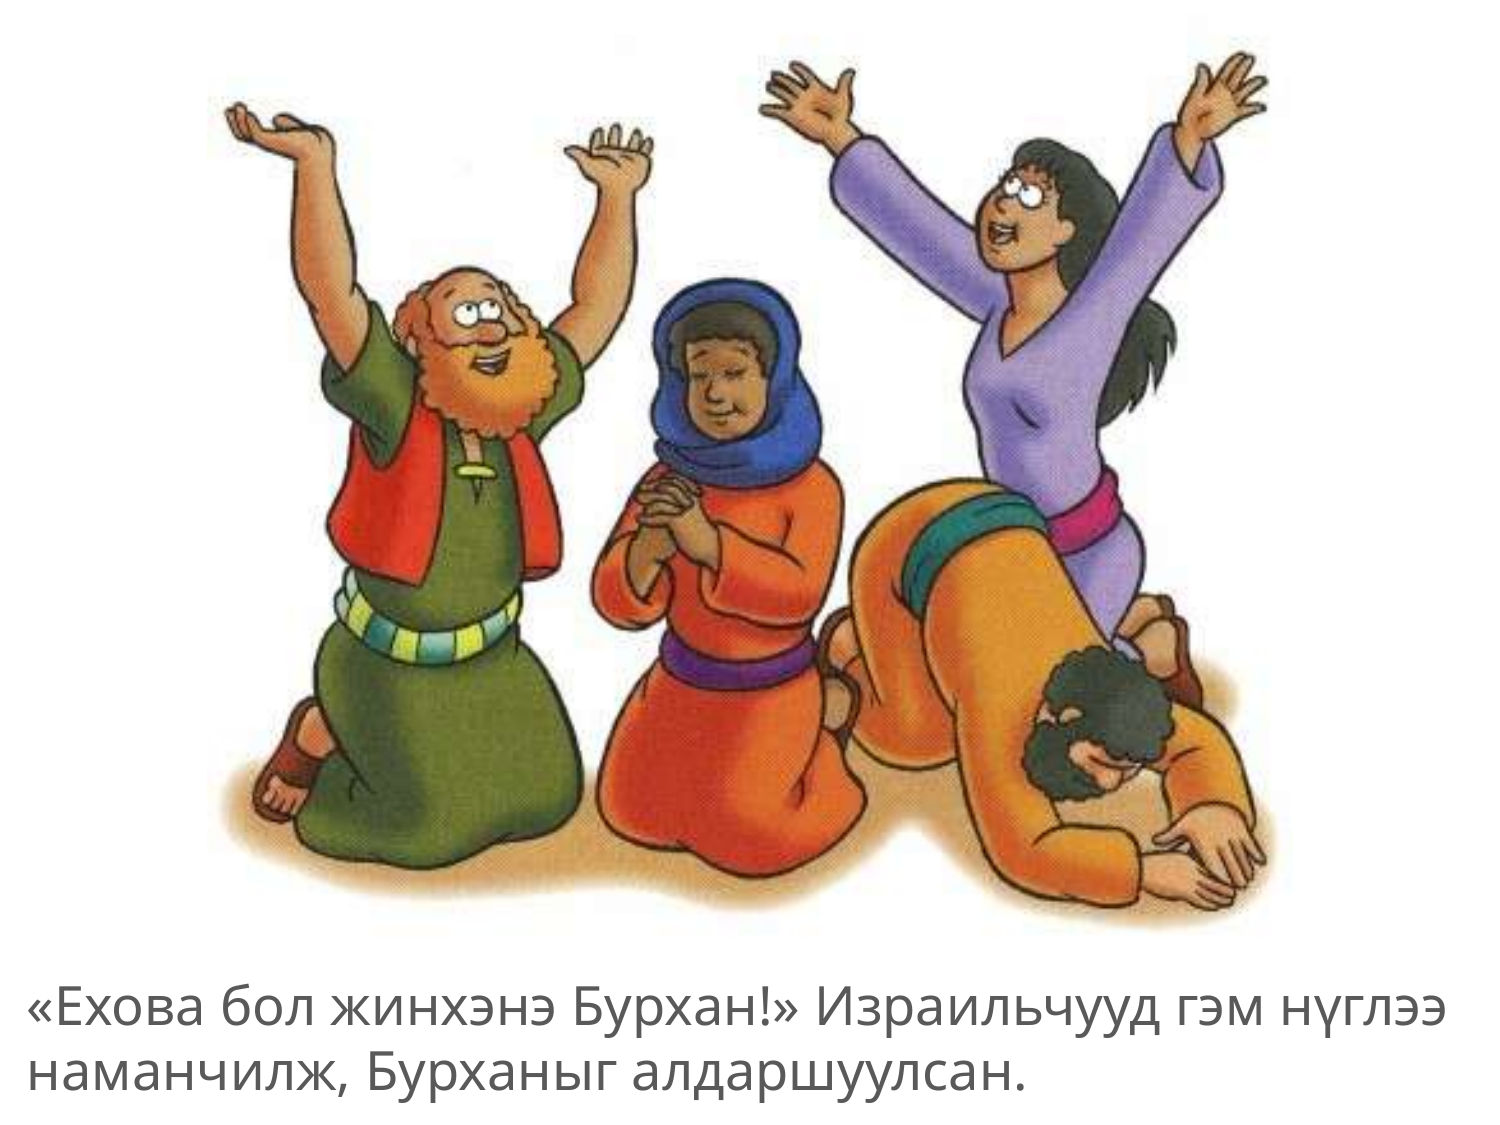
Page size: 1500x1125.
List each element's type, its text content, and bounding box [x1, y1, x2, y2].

picture [207, 0, 1293, 953]
text_box «Ехова бол жинхэнэ Бурхан!» Израильчууд гэм нүглээ наманчилж, Бурханыг алдаршуулсан. [11, 964, 1498, 1109]
